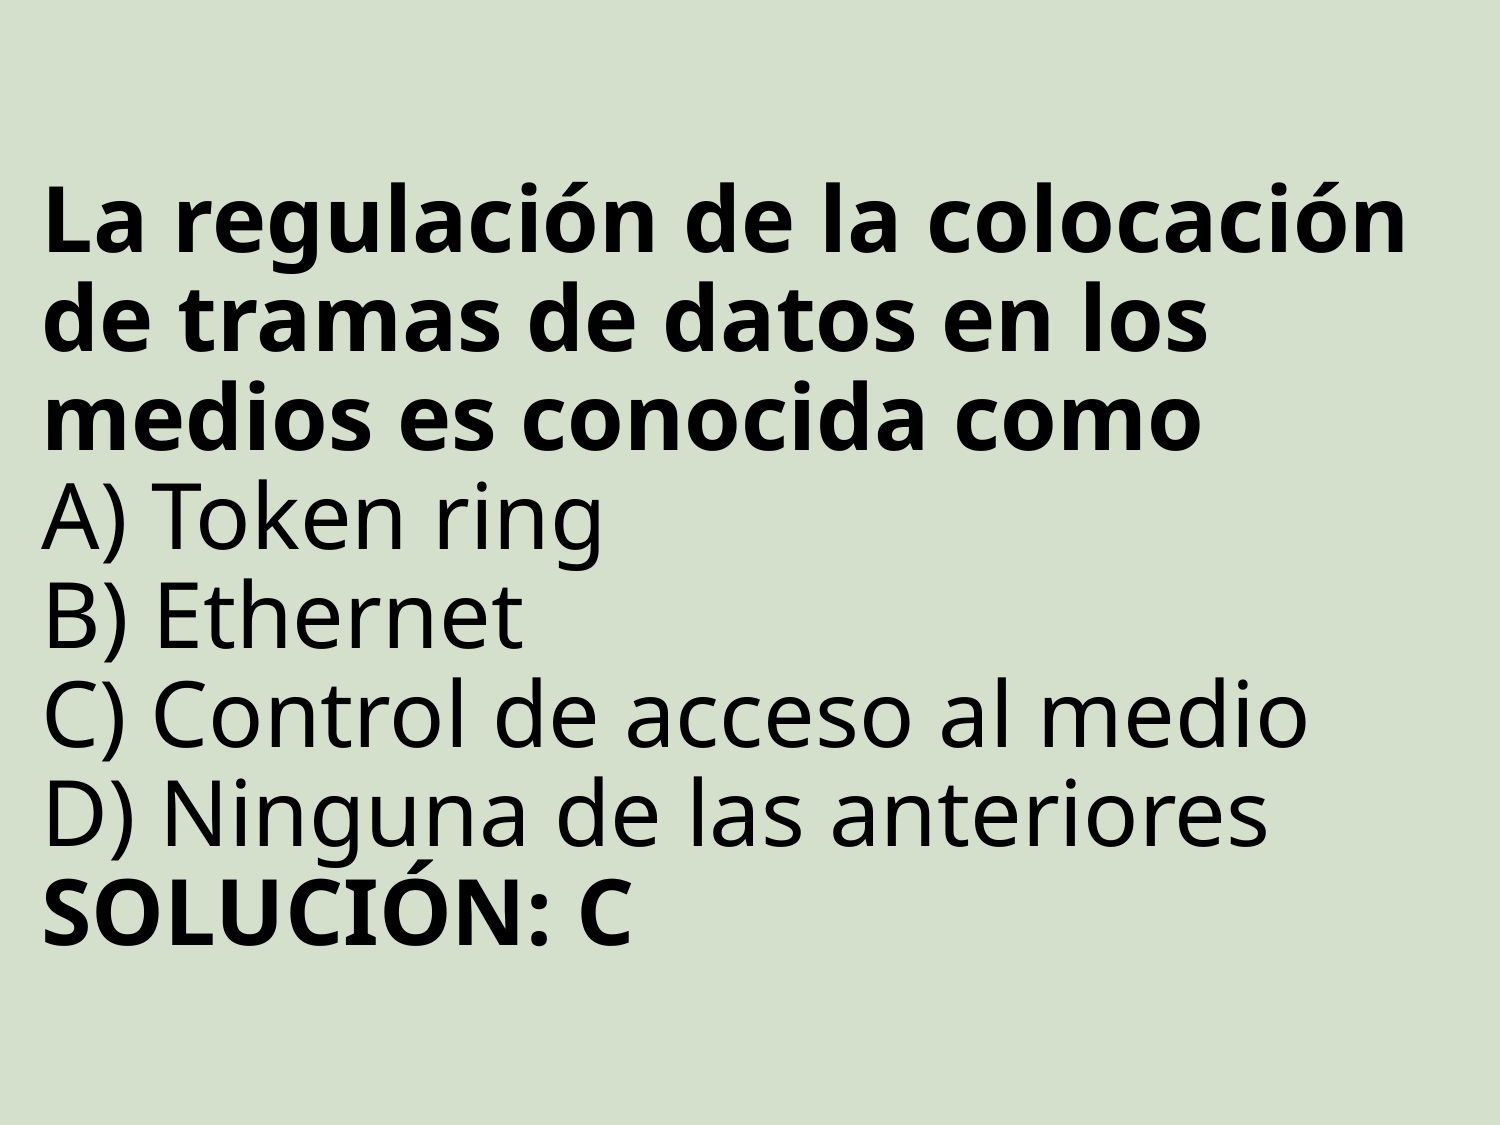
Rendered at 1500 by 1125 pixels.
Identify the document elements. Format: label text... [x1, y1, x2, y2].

title La regulación de la colocación de tramas de datos en los medios es conocida como A) Token ring B) Ethernet C) Control de acceso al medio D) Ninguna de las anteriores SOLUCIÓN: C [26, 166, 1469, 960]
